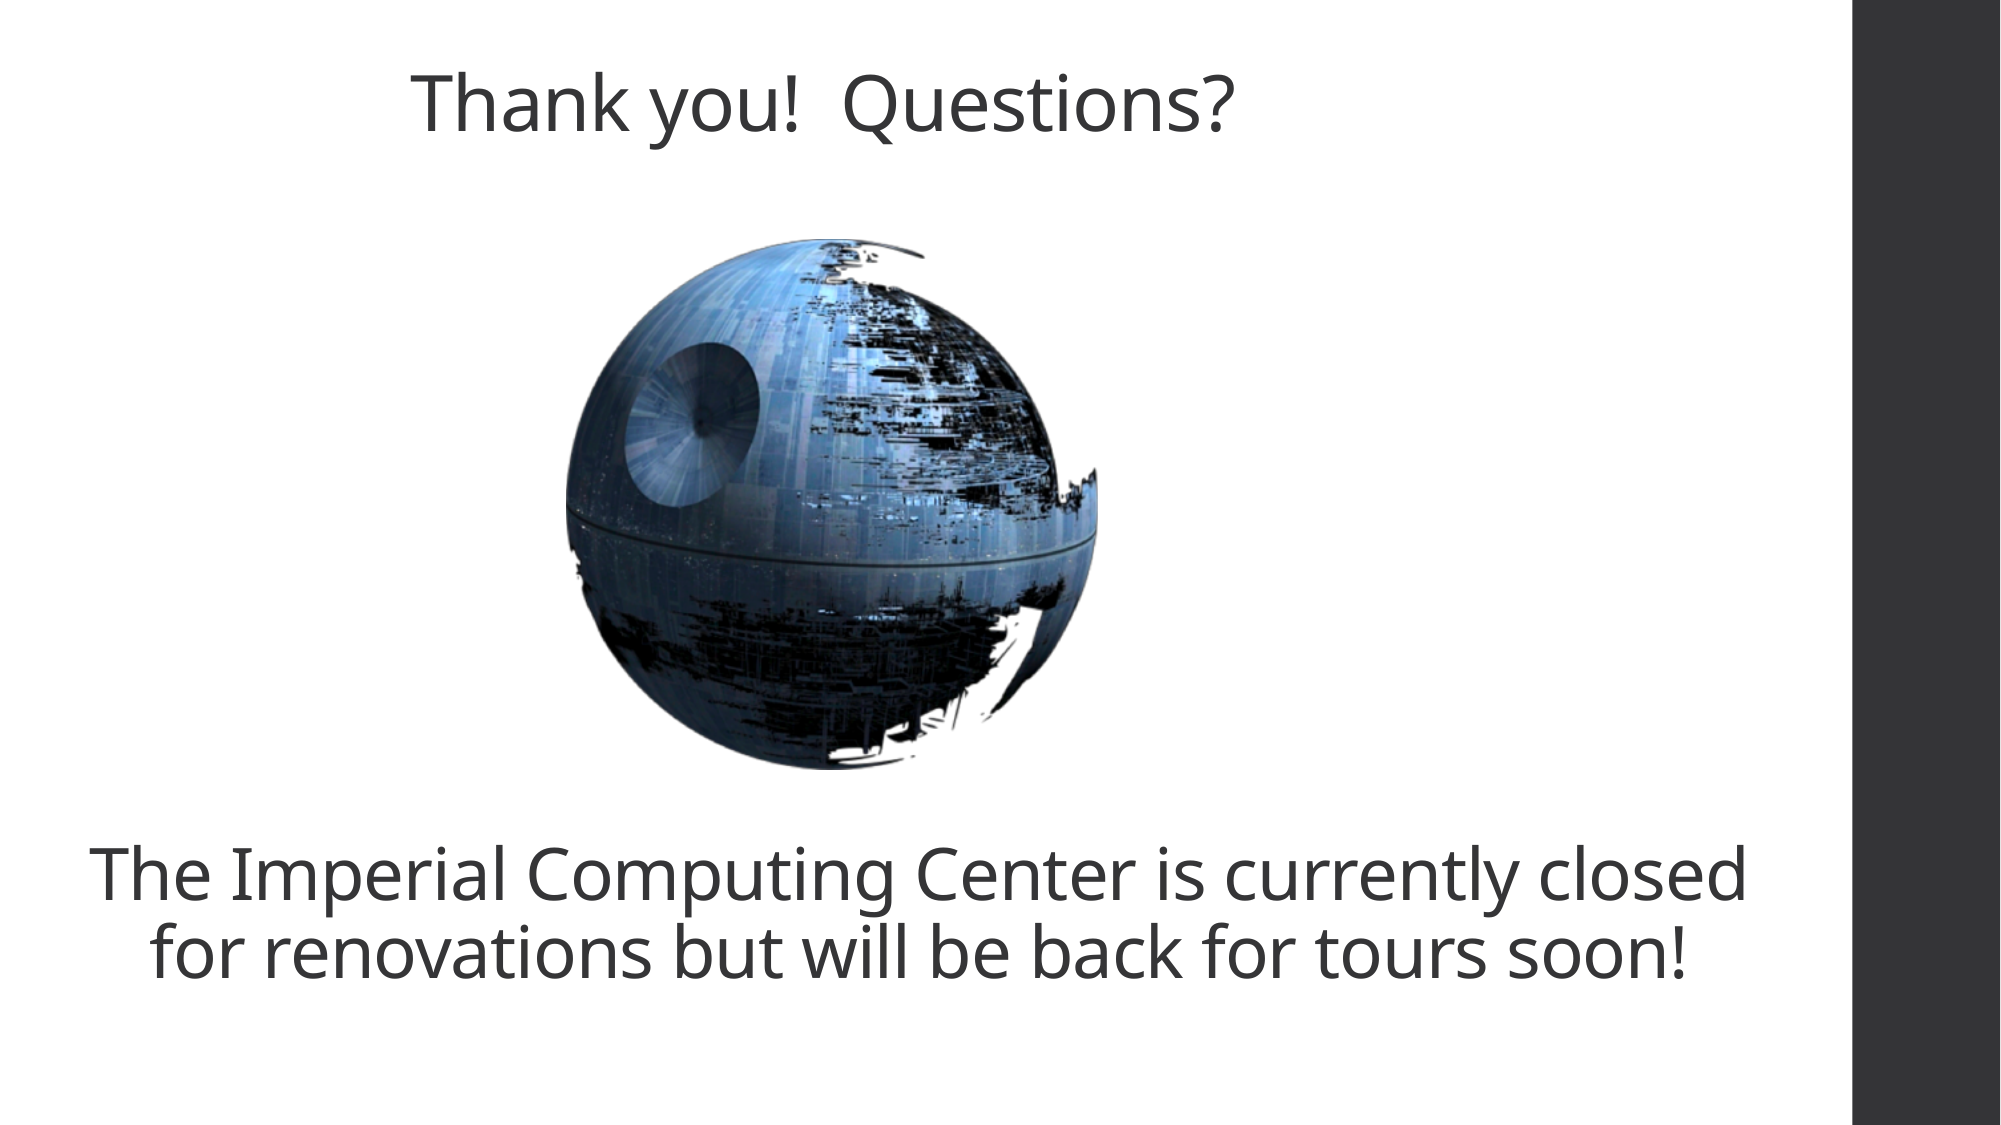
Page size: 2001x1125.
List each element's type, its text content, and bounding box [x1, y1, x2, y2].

text_box The Imperial Computing Center is currently closed for renovations but will be back for tours soon! [68, 828, 1770, 1002]
picture [566, 238, 1098, 770]
title Thank you! Questions? [395, 48, 1255, 156]
